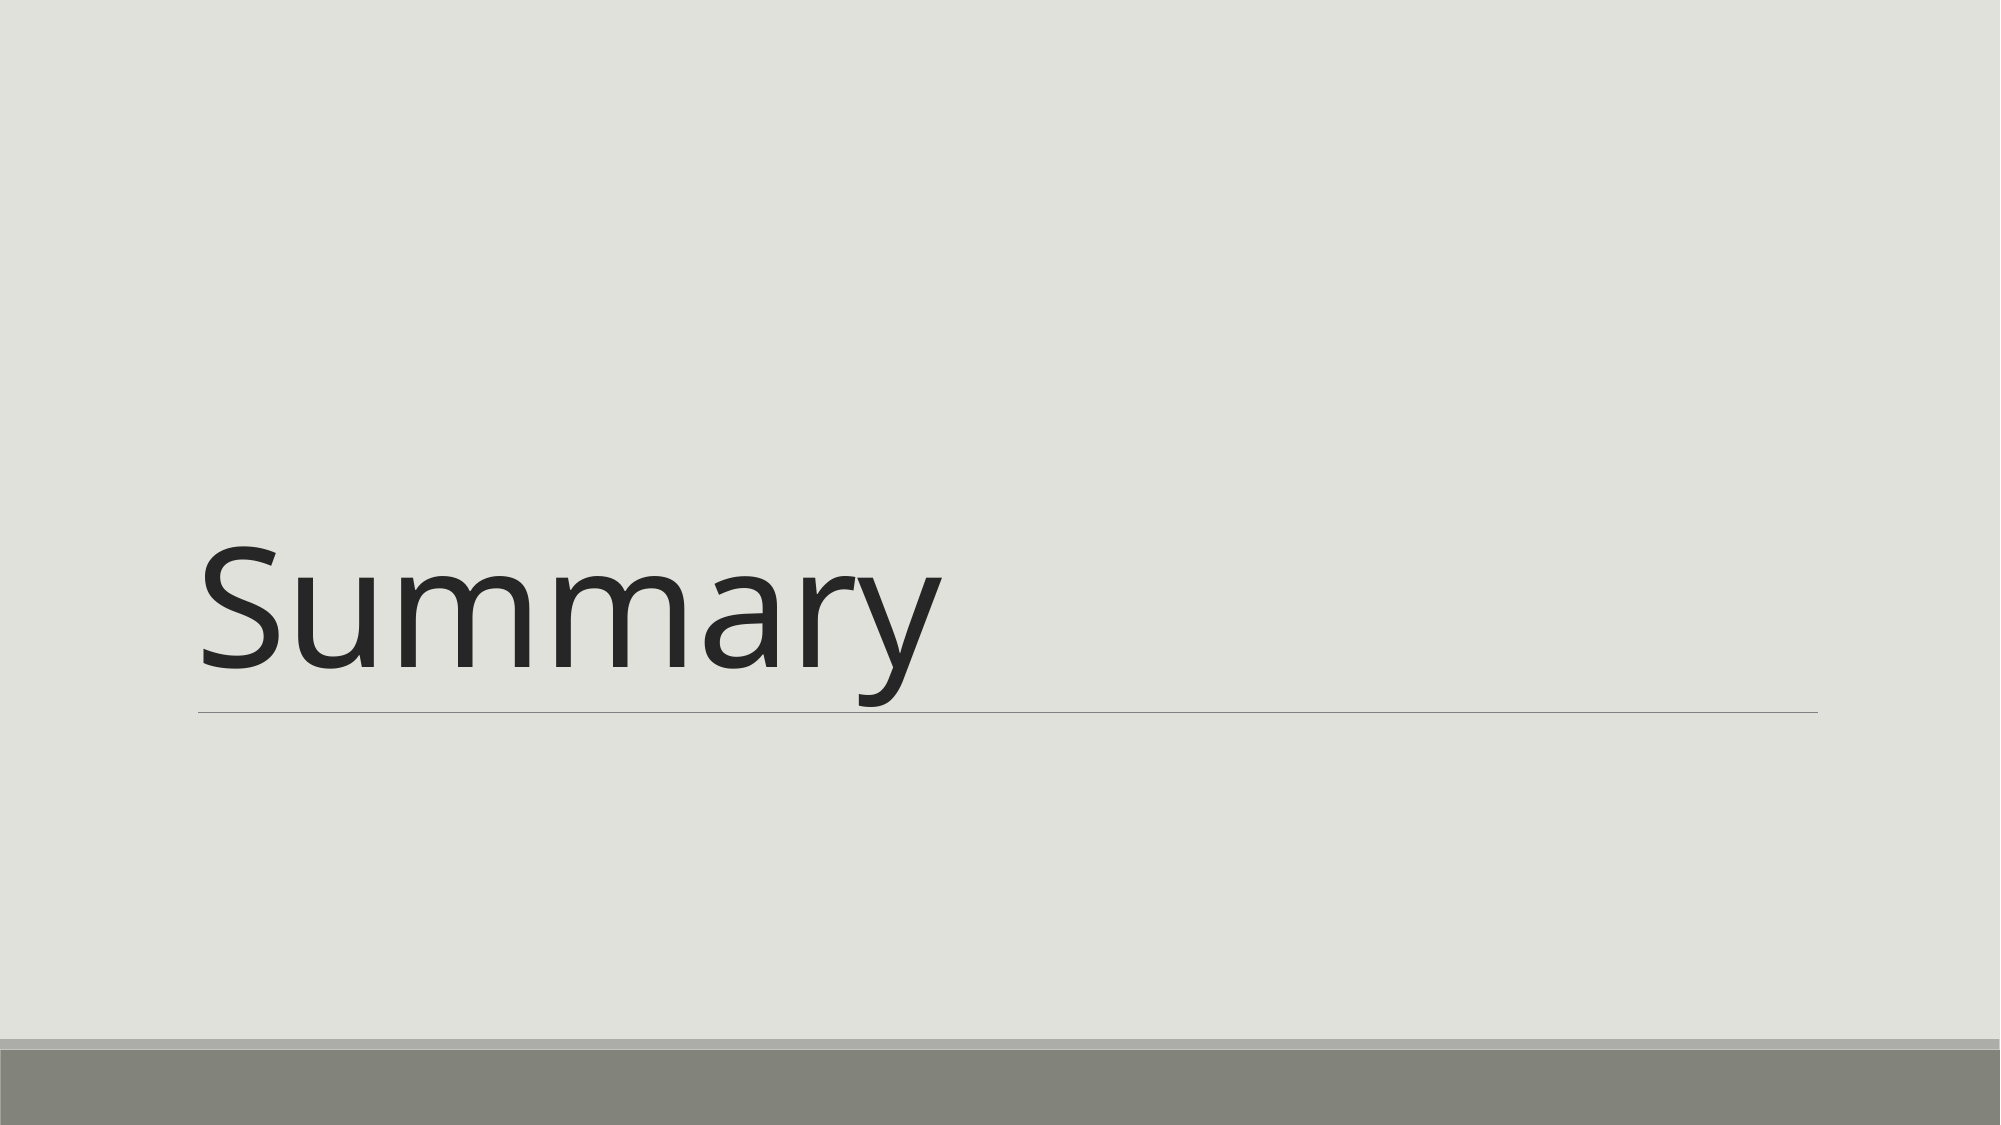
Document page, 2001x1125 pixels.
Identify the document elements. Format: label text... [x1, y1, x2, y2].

title Summary [180, 124, 1830, 710]
